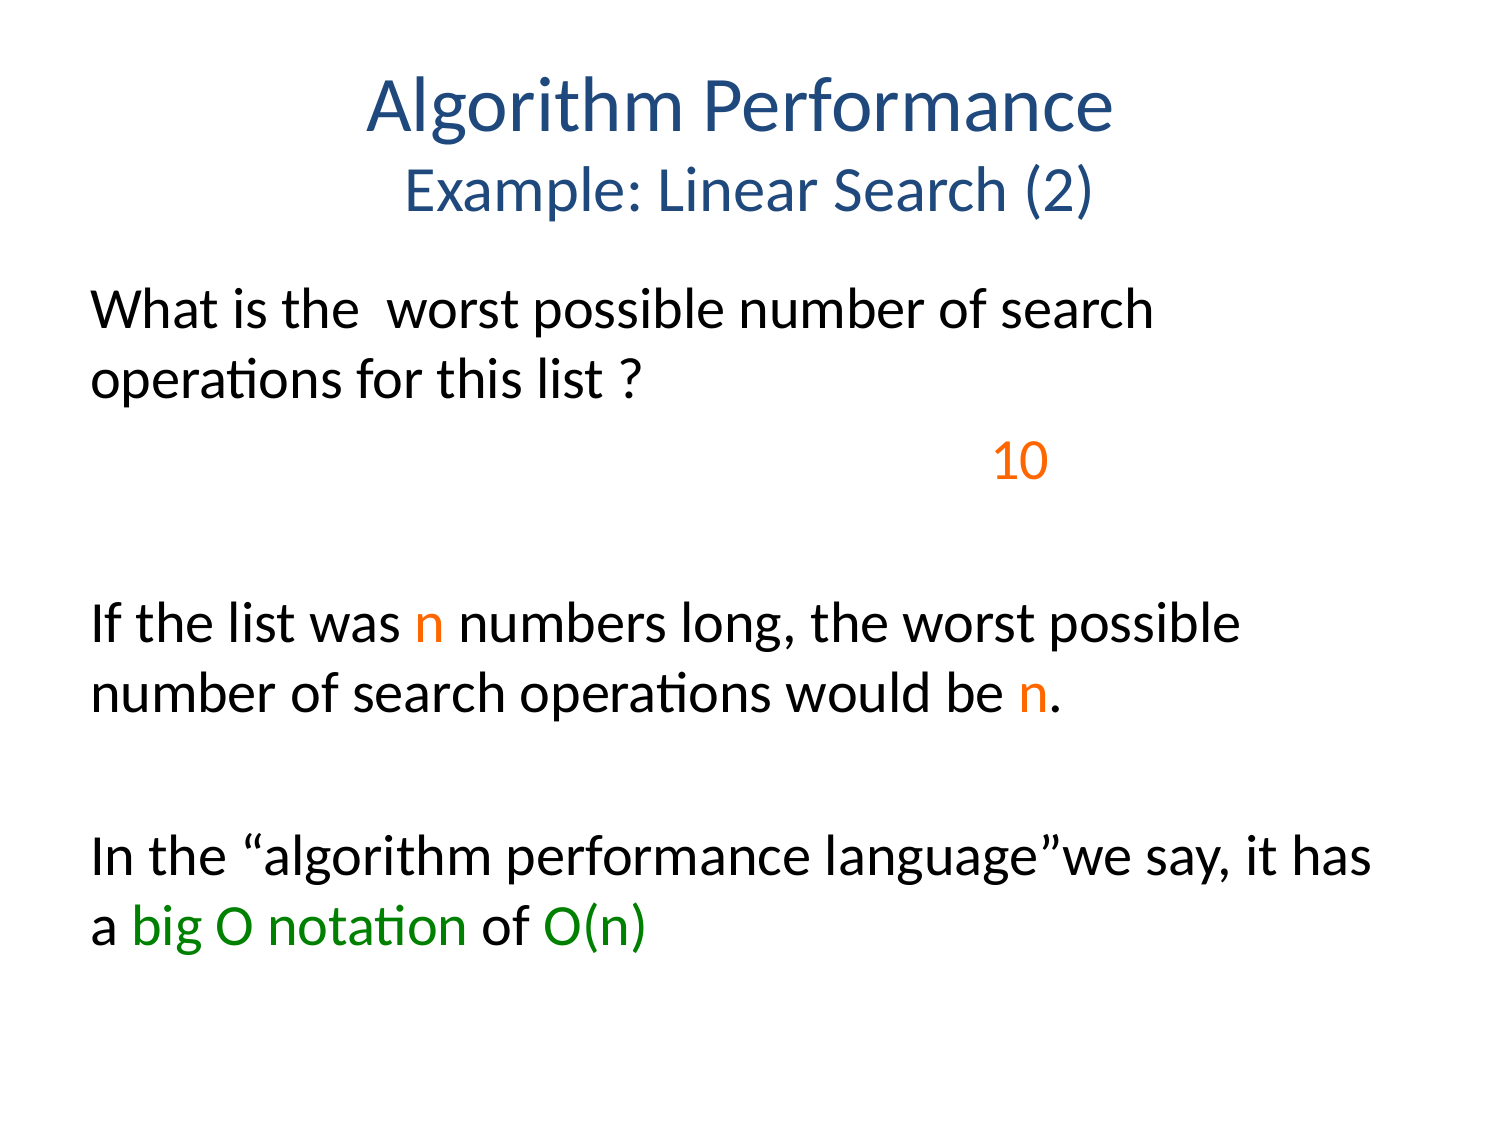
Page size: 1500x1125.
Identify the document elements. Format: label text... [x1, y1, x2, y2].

title Algorithm Performance Example: Linear Search (2) [75, 45, 1425, 233]
list What is the worst possible number of search operations for this list ? 10 If the list was n numbers long, the worst possible number of search operations would be n. In the “algorithm performance language”we say, it has a big O notation of O(n) [75, 262, 1425, 1005]
